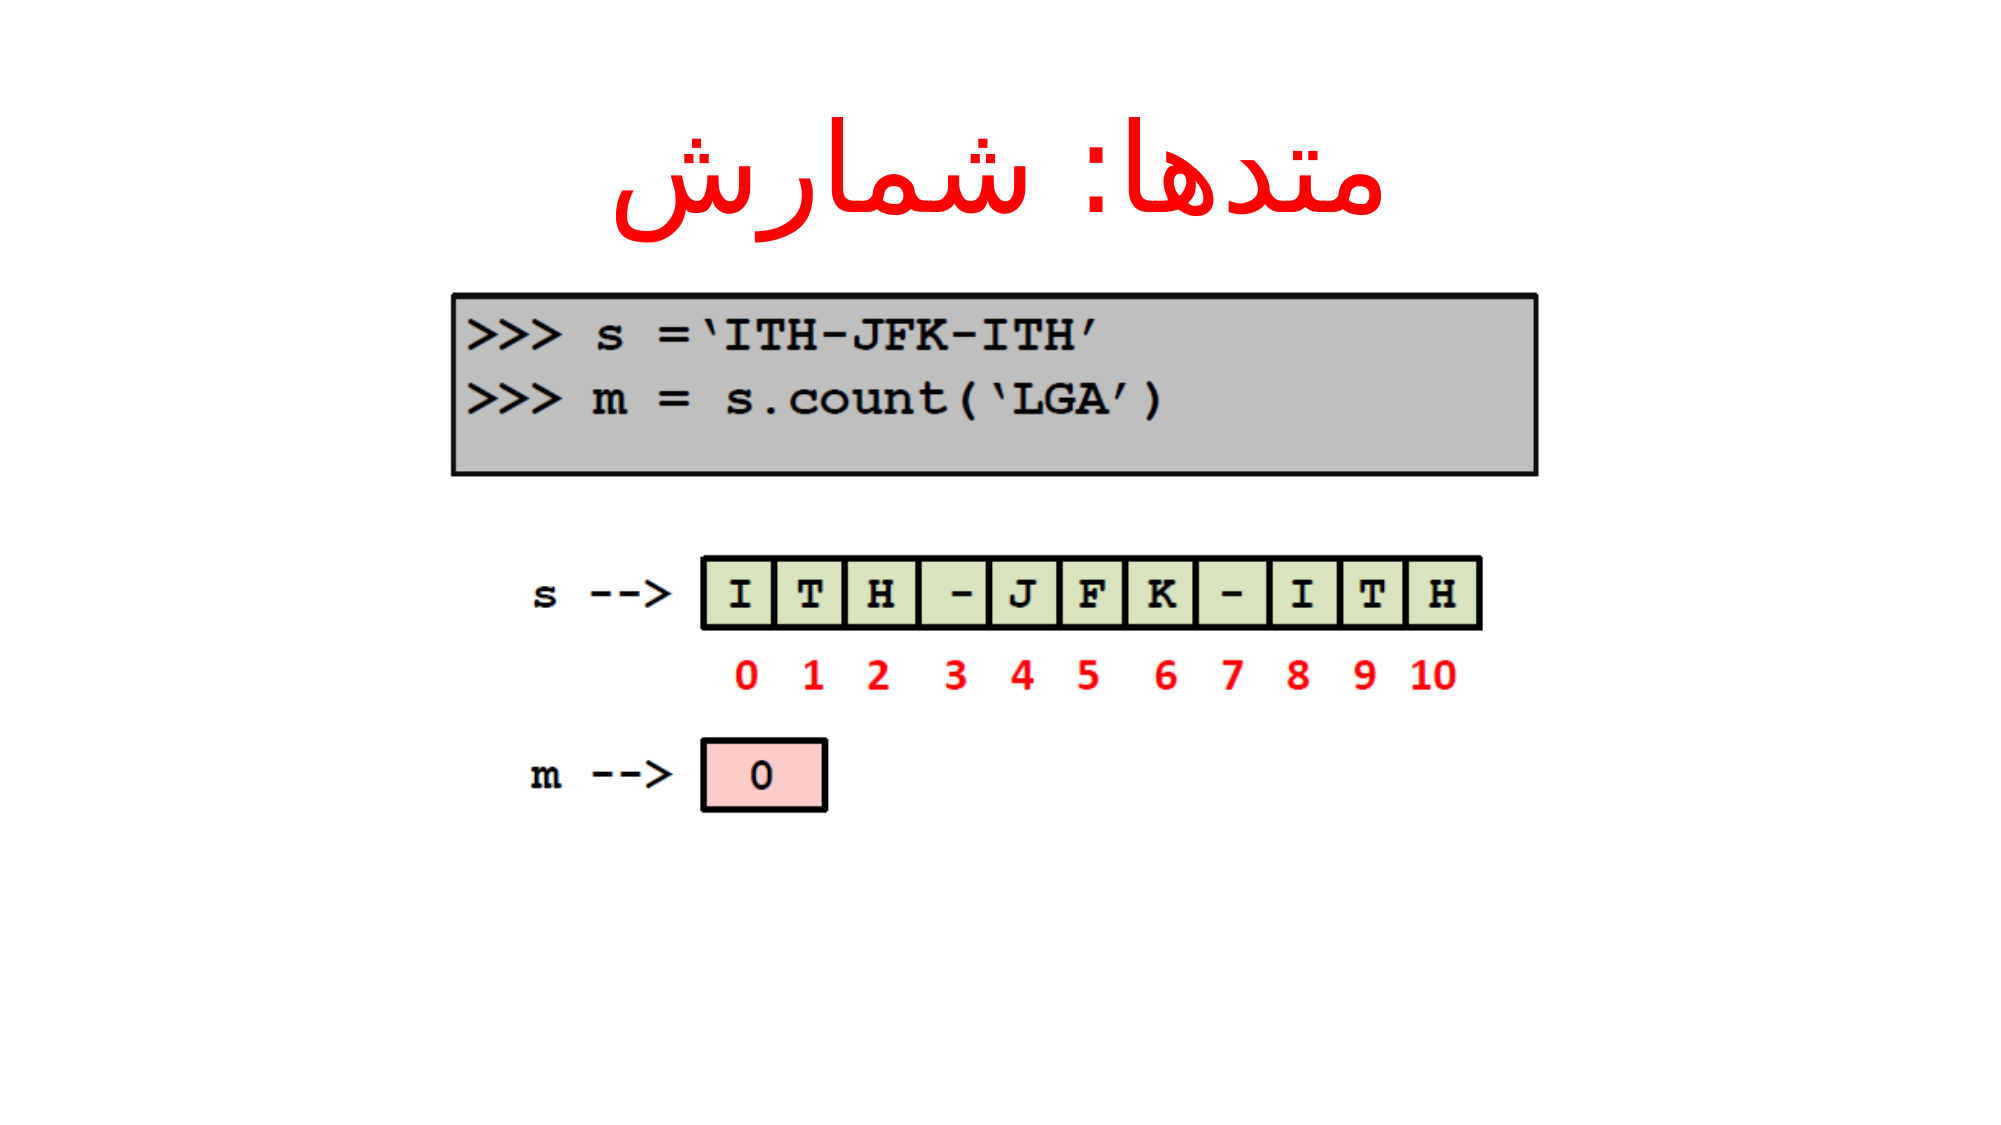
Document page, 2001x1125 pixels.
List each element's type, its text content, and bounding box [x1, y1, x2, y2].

title متدها: شمارش [249, 0, 1750, 247]
picture [430, 265, 1570, 882]
